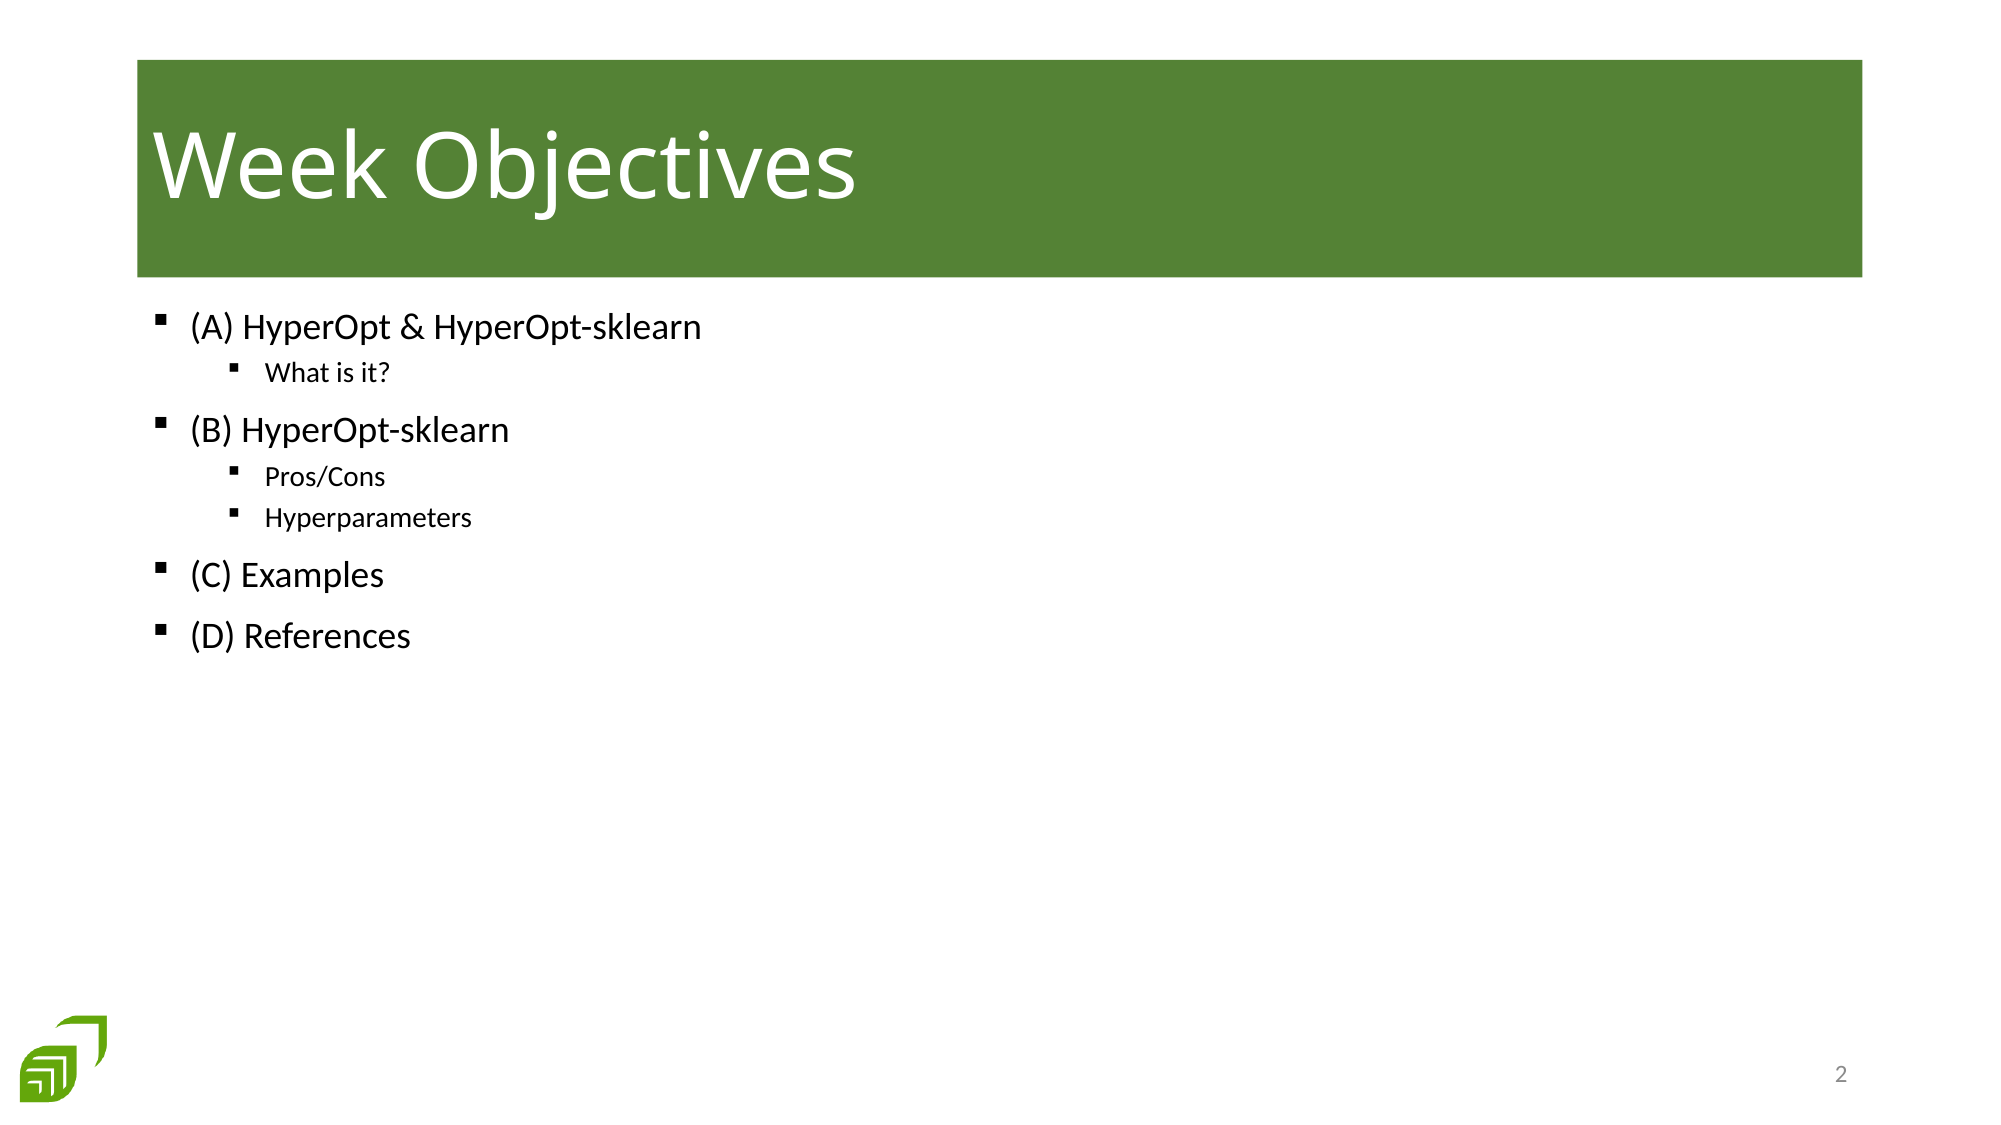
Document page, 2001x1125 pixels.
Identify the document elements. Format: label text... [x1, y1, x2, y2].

title Week Objectives [137, 59, 1863, 278]
slide_number 1 [1412, 1042, 1863, 1103]
list (A) HyperOpt & HyperOpt-sklearn What is it? (B) HyperOpt-sklearn Pros/Cons Hyperparameters (C) Examples (D) References [137, 299, 1863, 1014]
picture [16, 1013, 464, 1125]
